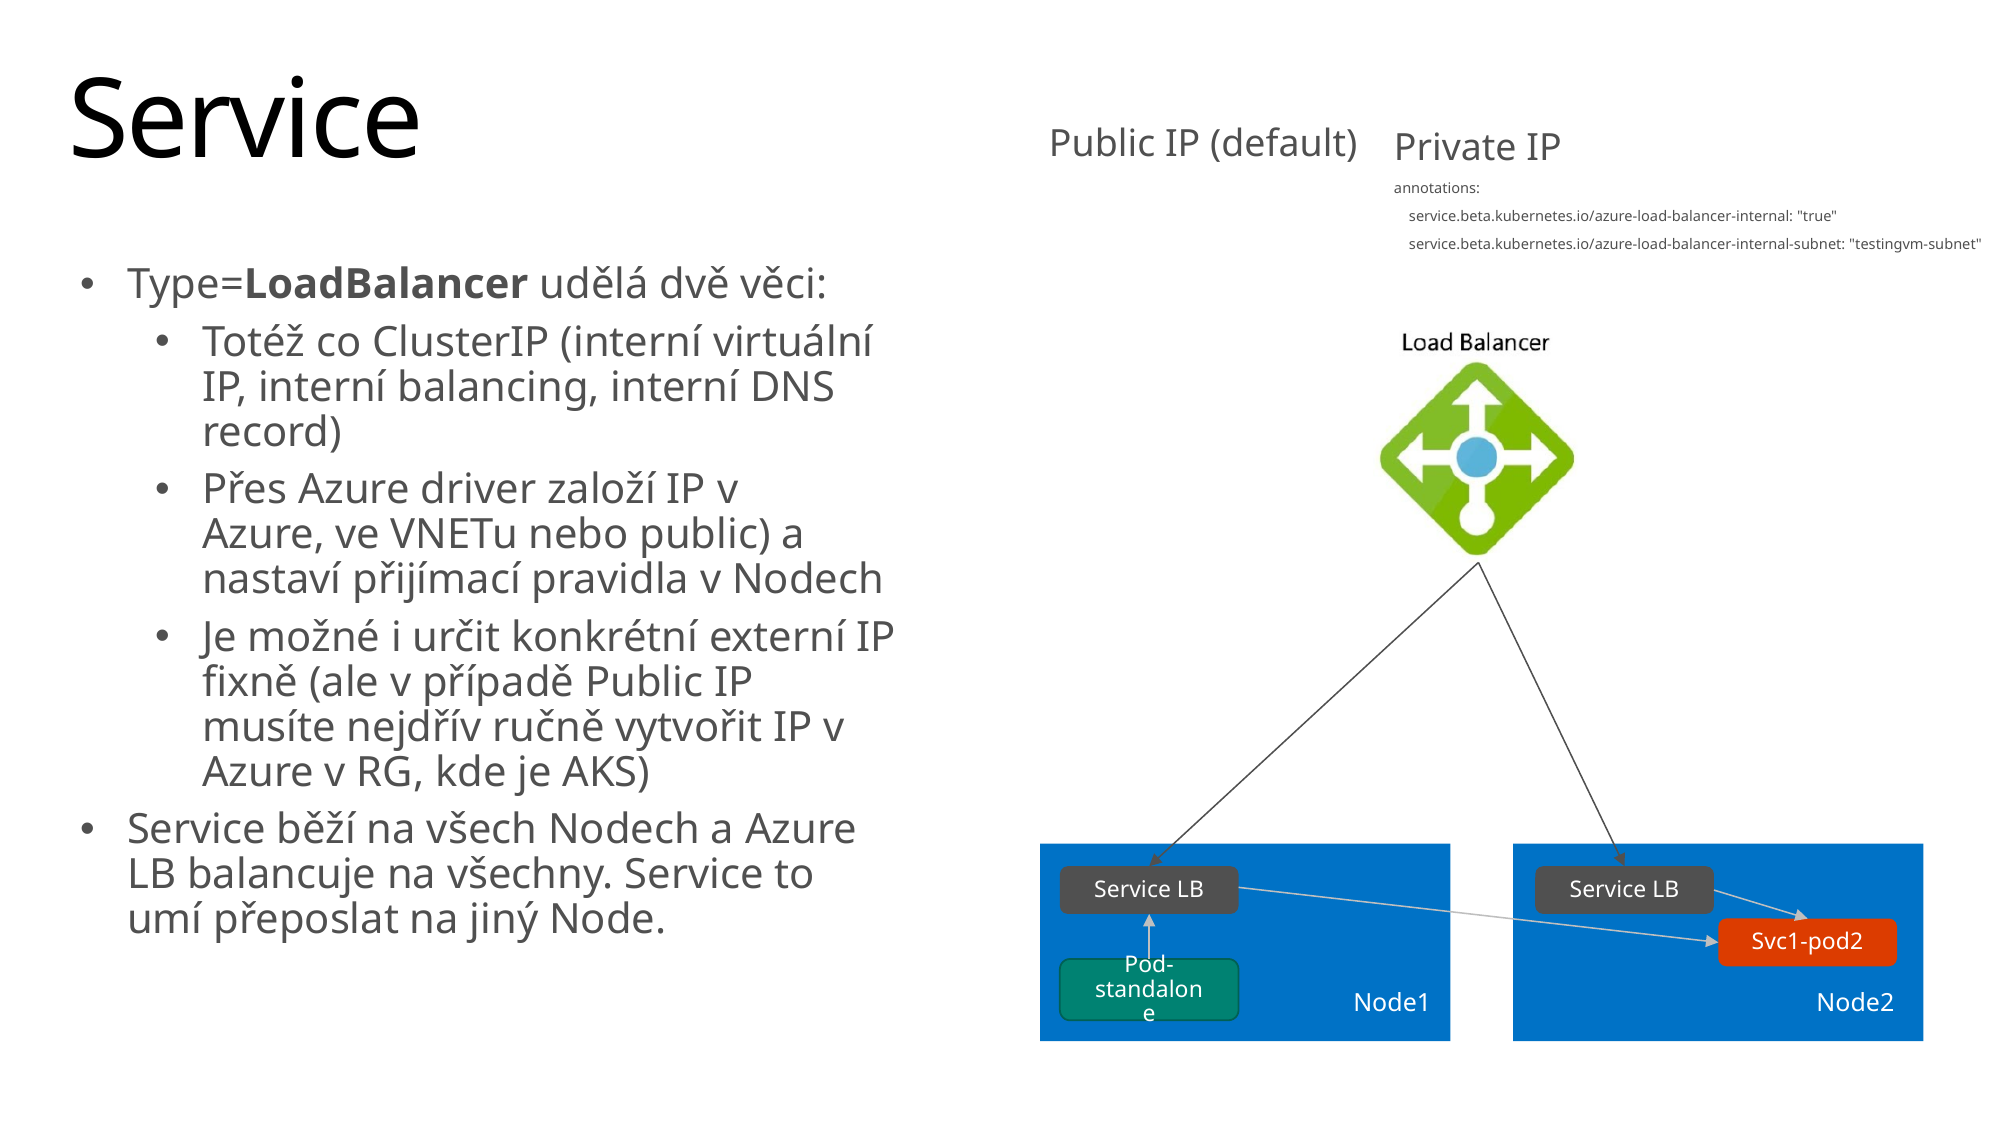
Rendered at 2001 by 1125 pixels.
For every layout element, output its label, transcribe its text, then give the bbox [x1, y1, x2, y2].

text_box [1149, 562, 1478, 867]
text_box [1039, 843, 1451, 1042]
text_box Service LB [1535, 866, 1714, 887]
text_box Node1 [1323, 976, 1462, 1031]
text_box Pod-standalone [1058, 958, 1240, 1022]
text_box Svc1-pod2 [1718, 918, 1898, 967]
text_box Private IP annotations: service.beta.kubernetes.io/azure-load-balancer-internal: "true" service.beta.kubernetes.io/azure-load-balancer-internal-subnet: "testingvm-subnet" [1363, 103, 2000, 278]
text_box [1713, 889, 1808, 919]
text_box Node2 [1786, 976, 1925, 1031]
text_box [1238, 887, 1719, 943]
text_box [1512, 843, 1924, 1042]
text_box Type=LoadBalancer udělá dvě věci: Totéž co ClusterIP (interní virtuální IP, interní balancing, interní DNS record) Přes Azure driver založí IP v Azure‚ ve VNETu nebo public) a nastaví přijímací pravidla v Nodech Je možné i určit konkrétní externí IP fixně (ale v případě Public IP musíte nejdřív ručně vytvořit IP v Azure v RG, kde je AKS) Service běží na všech Nodech a Azure LB balancuje na všechny. Service to umí přeposlat na jiný Node. [0, 238, 927, 967]
text_box Service LB [1059, 866, 1239, 914]
title Service [44, 47, 1957, 196]
text_box Public IP (default) [1018, 103, 1363, 186]
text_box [1478, 562, 1625, 867]
picture [1373, 313, 1584, 562]
